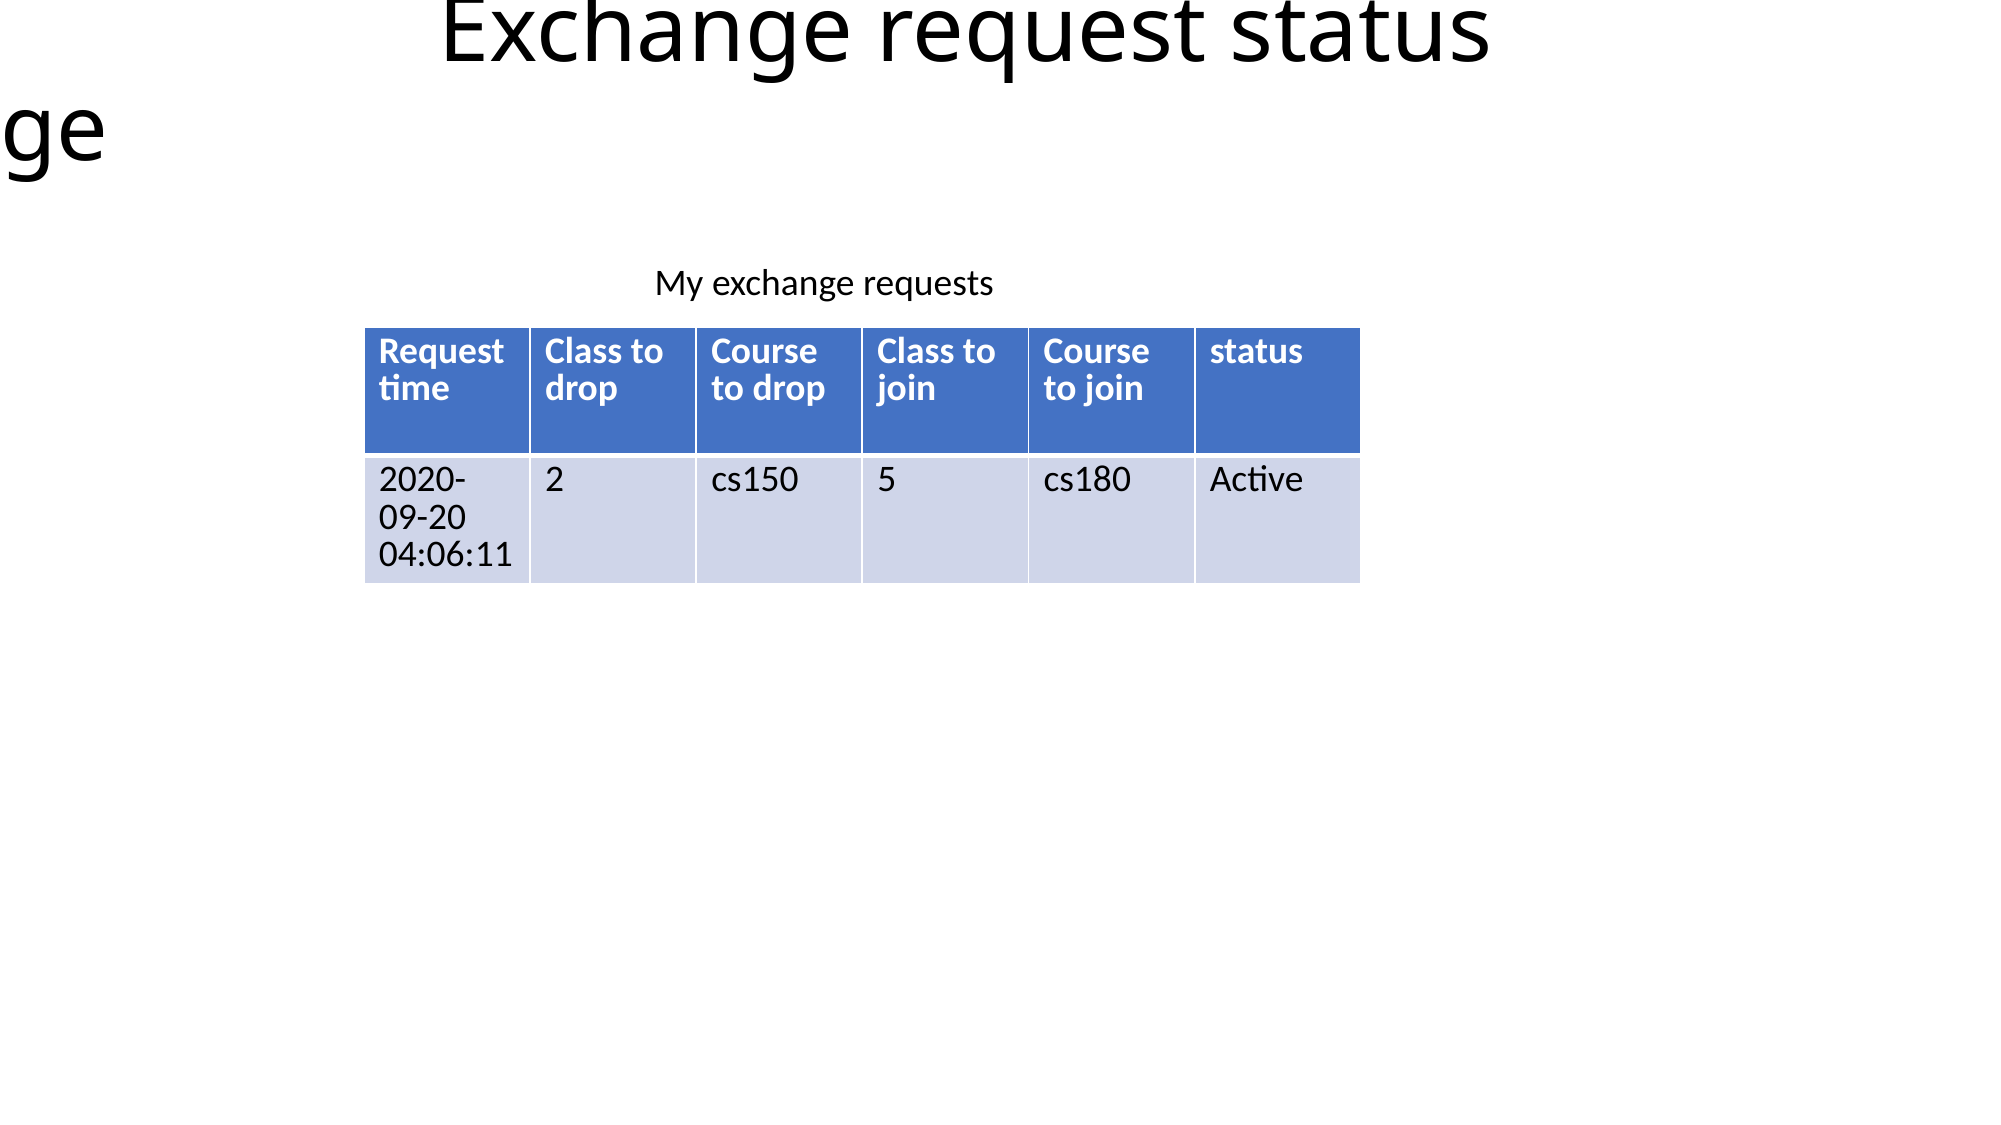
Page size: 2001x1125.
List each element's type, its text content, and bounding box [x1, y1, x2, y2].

table_header Request time [365, 328, 529, 453]
table_cell 2 [531, 458, 695, 583]
table_header Class to join [863, 328, 1028, 453]
table_header Course to join [1029, 328, 1194, 453]
table_cell cs180 [1029, 458, 1194, 583]
table_header status [1196, 328, 1360, 453]
table_cell 5 [863, 458, 1028, 583]
text_box My exchange requests [639, 250, 1189, 311]
table_header Class to drop [531, 328, 695, 453]
table_header Course to drop [697, 328, 861, 453]
title Exchange request status page [0, 0, 1603, 191]
table_cell 2020-09-20 04:06:11 [365, 458, 529, 583]
list [103, 270, 1829, 985]
table_cell Active [1196, 458, 1360, 583]
table_cell cs150 [697, 458, 861, 583]
